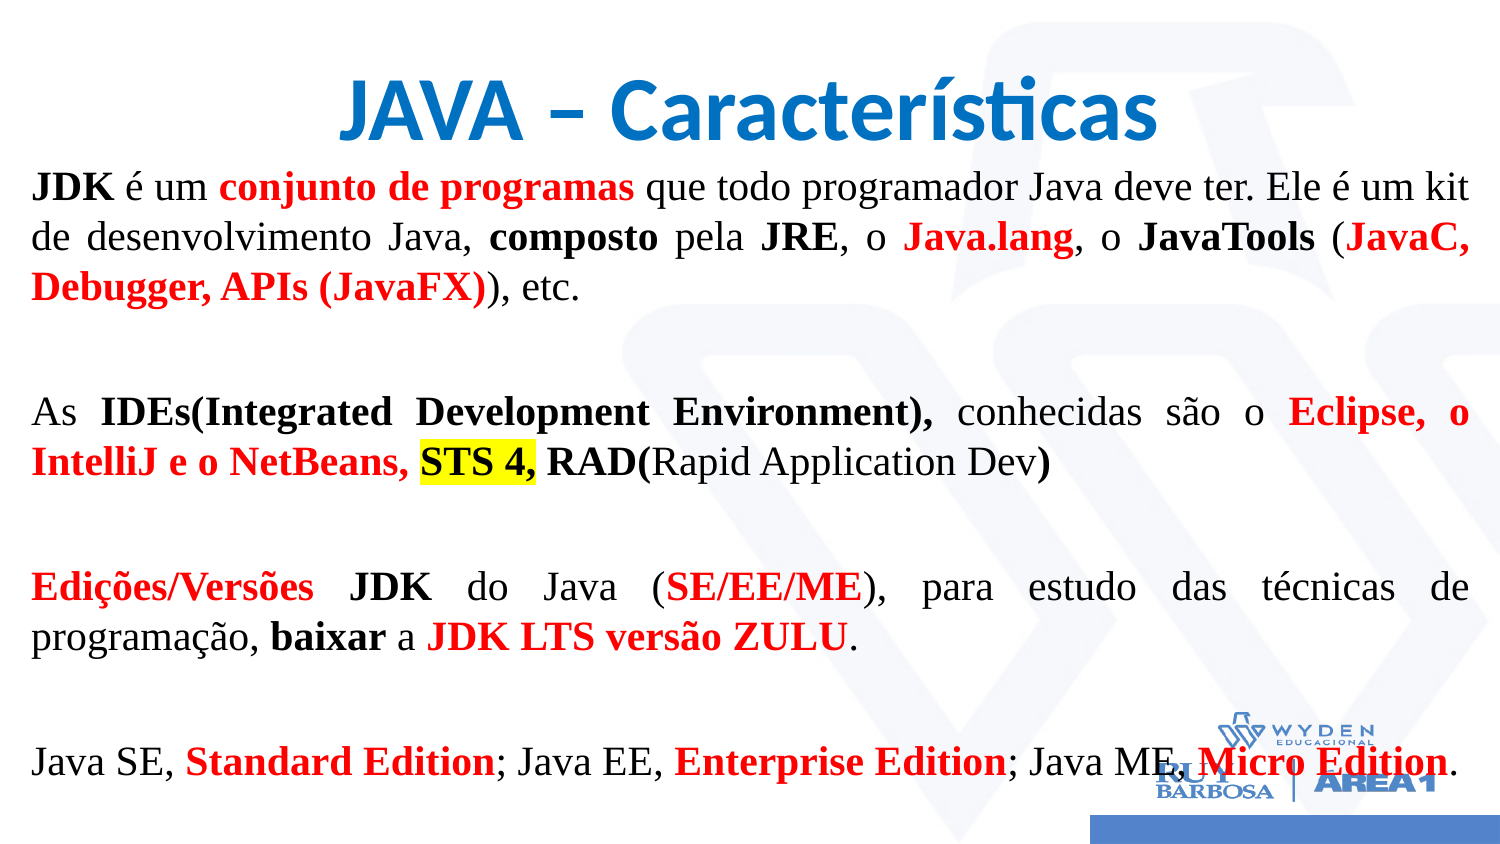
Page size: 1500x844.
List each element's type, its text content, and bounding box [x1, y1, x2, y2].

picture [0, 0, 1500, 844]
title JAVA – Características [74, 33, 1426, 150]
list JDK é um conjunto de programas que todo programador Java deve ter. Ele é um kit de desenvolvimento Java, composto pela JRE, o Java.lang, o JavaTools (JavaC, Debugger, APIs (JavaFX)), etc. As IDEs(Integrated Development Environment), conhecidas são o Eclipse, o IntelliJ e o NetBeans, STS 4, RAD(Rapid Application Dev) Edições/Versões JDK do Java (SE/EE/ME), para estudo das técnicas de programação, baixar a JDK LTS versão ZULU. Java SE, Standard Edition; Java EE, Enterprise Edition; Java ME, Micro Edition. [22, 150, 1479, 792]
